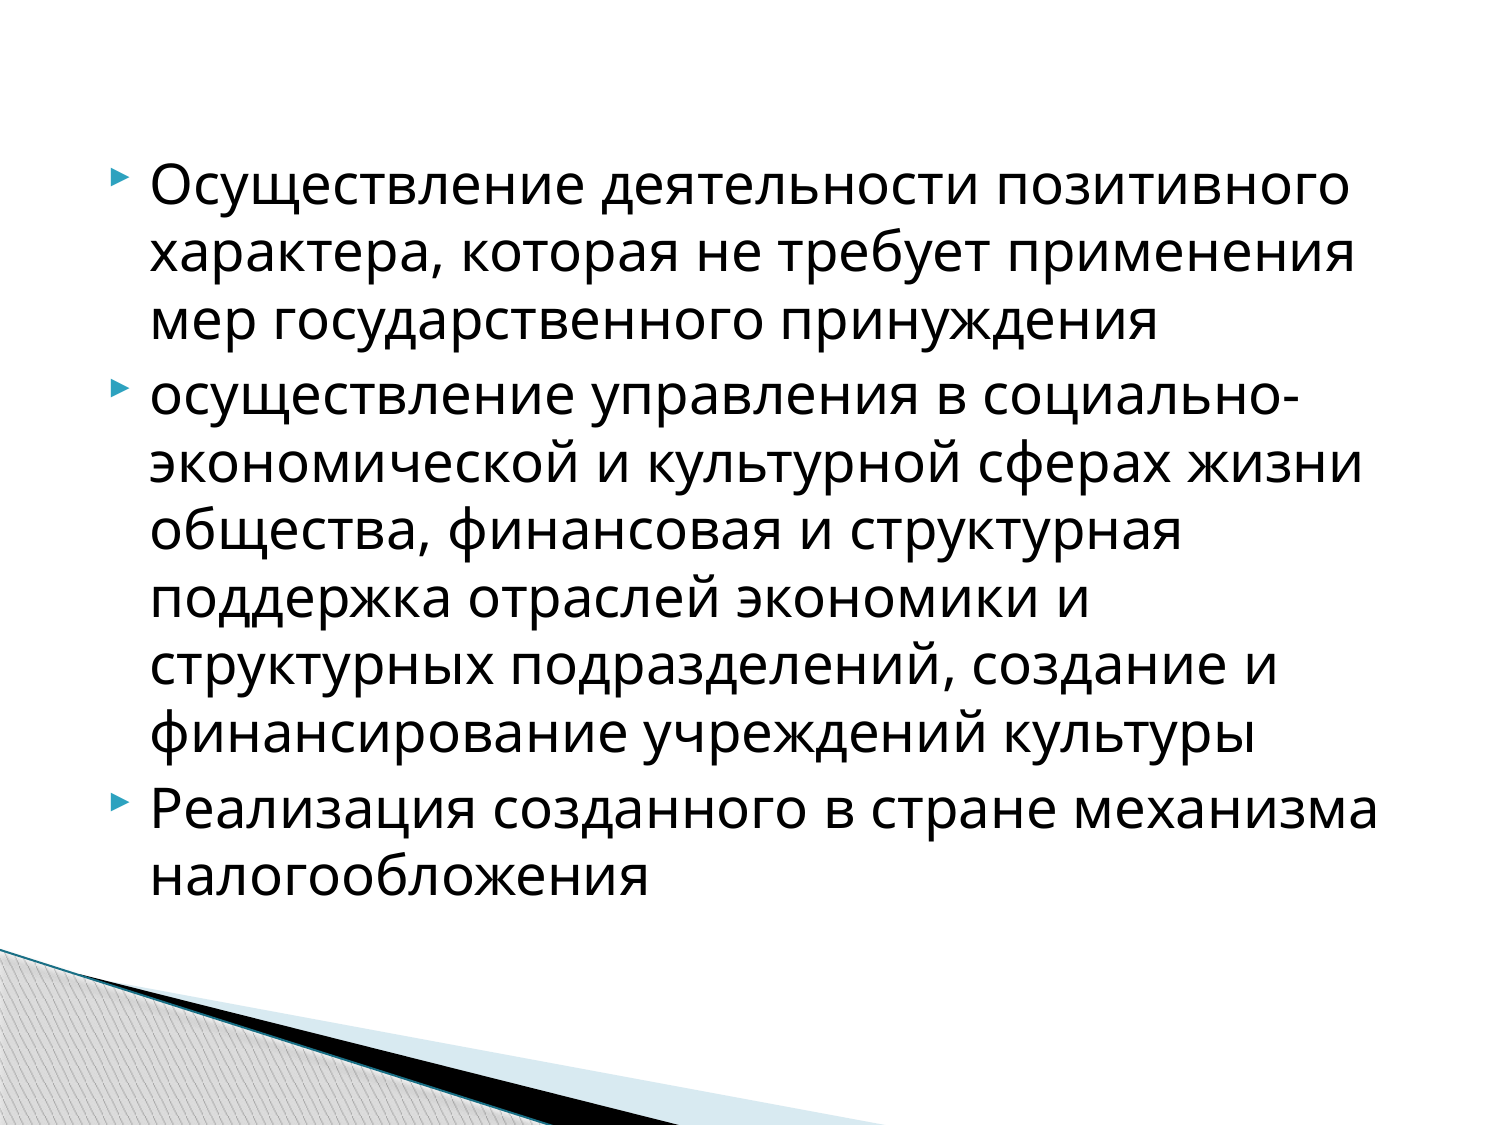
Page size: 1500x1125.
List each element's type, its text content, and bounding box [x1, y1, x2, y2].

list Осуществление деятельности позитивного характера, которая не требует применения мер государственного принуждения осуществление управления в социально-экономической и культурной сферах жизни общества, финансовая и структурная поддержка отраслей экономики и структурных подразделений, создание и финансирование учреждений культуры Реализация созданного в стране механизма налогообложения [75, 140, 1425, 986]
